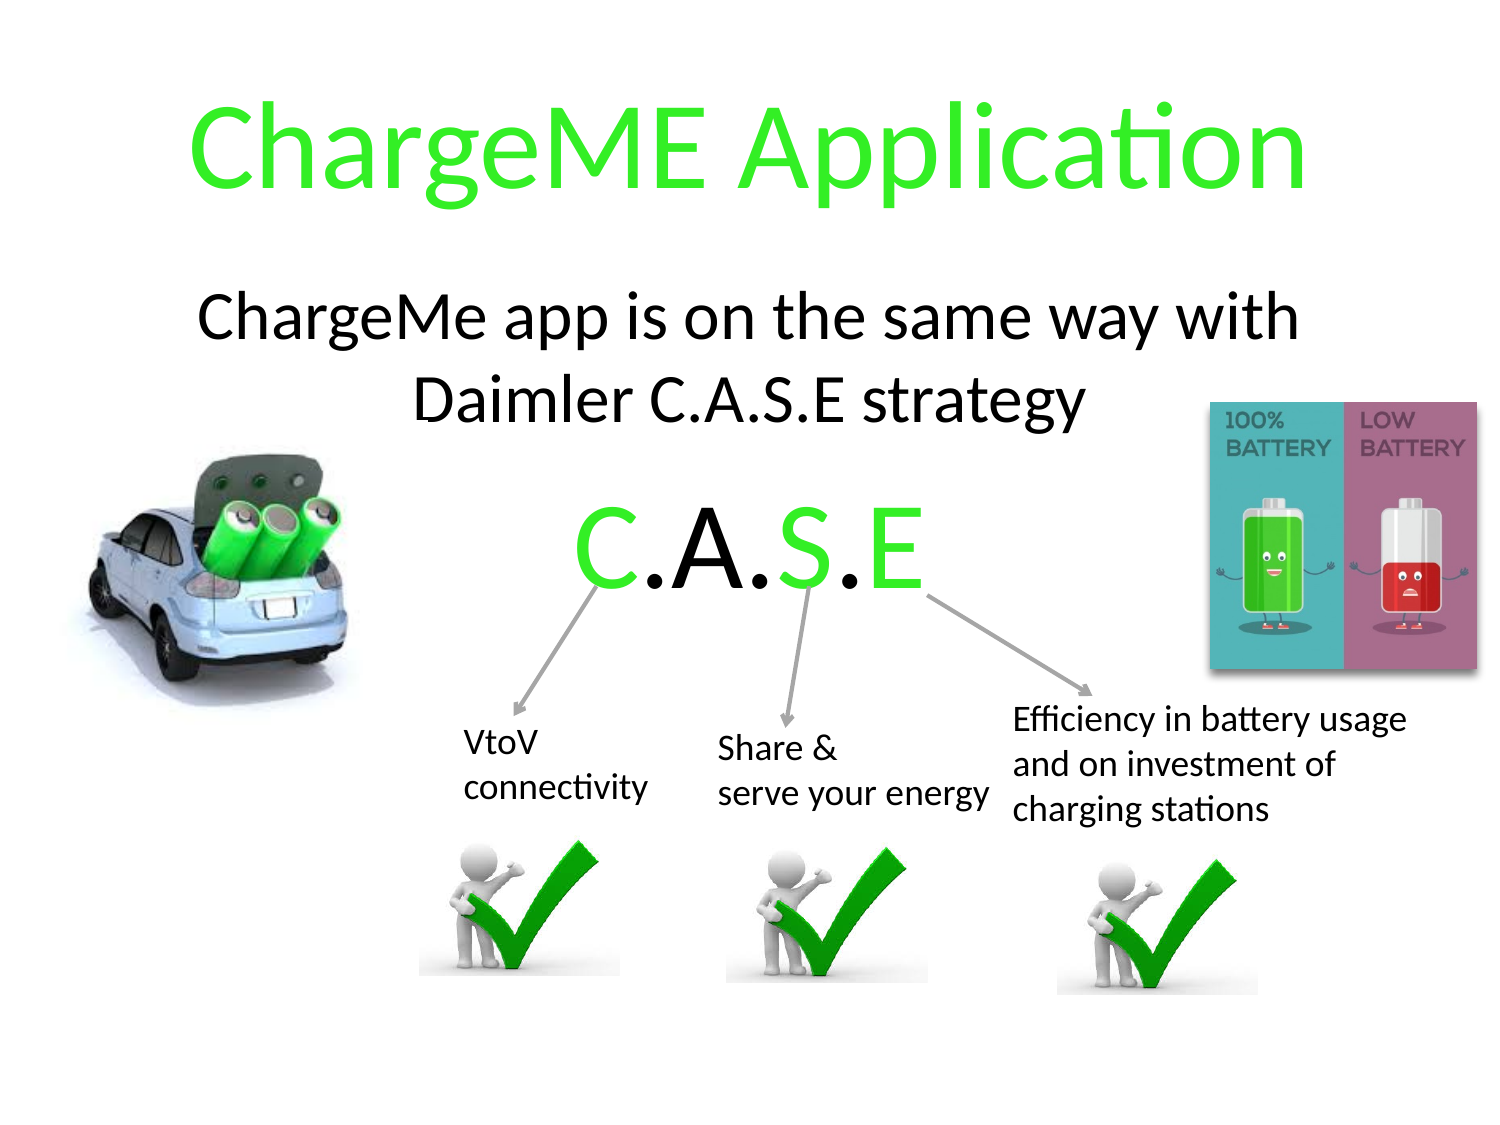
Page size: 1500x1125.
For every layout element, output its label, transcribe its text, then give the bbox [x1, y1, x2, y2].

text_box Efficiency in battery usage and on investment of charging stations [998, 686, 1456, 837]
text_box ChargeME Application [74, 45, 1425, 233]
picture [418, 814, 621, 977]
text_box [513, 585, 597, 717]
picture [1056, 833, 1259, 995]
picture [1210, 402, 1477, 669]
list ChargeMe app is on the same way with Daimler C.A.S.E strategy [75, 262, 1425, 445]
title C.A.S.E [434, 445, 1203, 632]
text_box Share & serve your energy [702, 715, 998, 821]
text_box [926, 594, 1093, 697]
text_box VtoV connectivity [448, 709, 691, 815]
picture [726, 822, 928, 984]
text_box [785, 585, 810, 729]
picture [17, 420, 428, 729]
